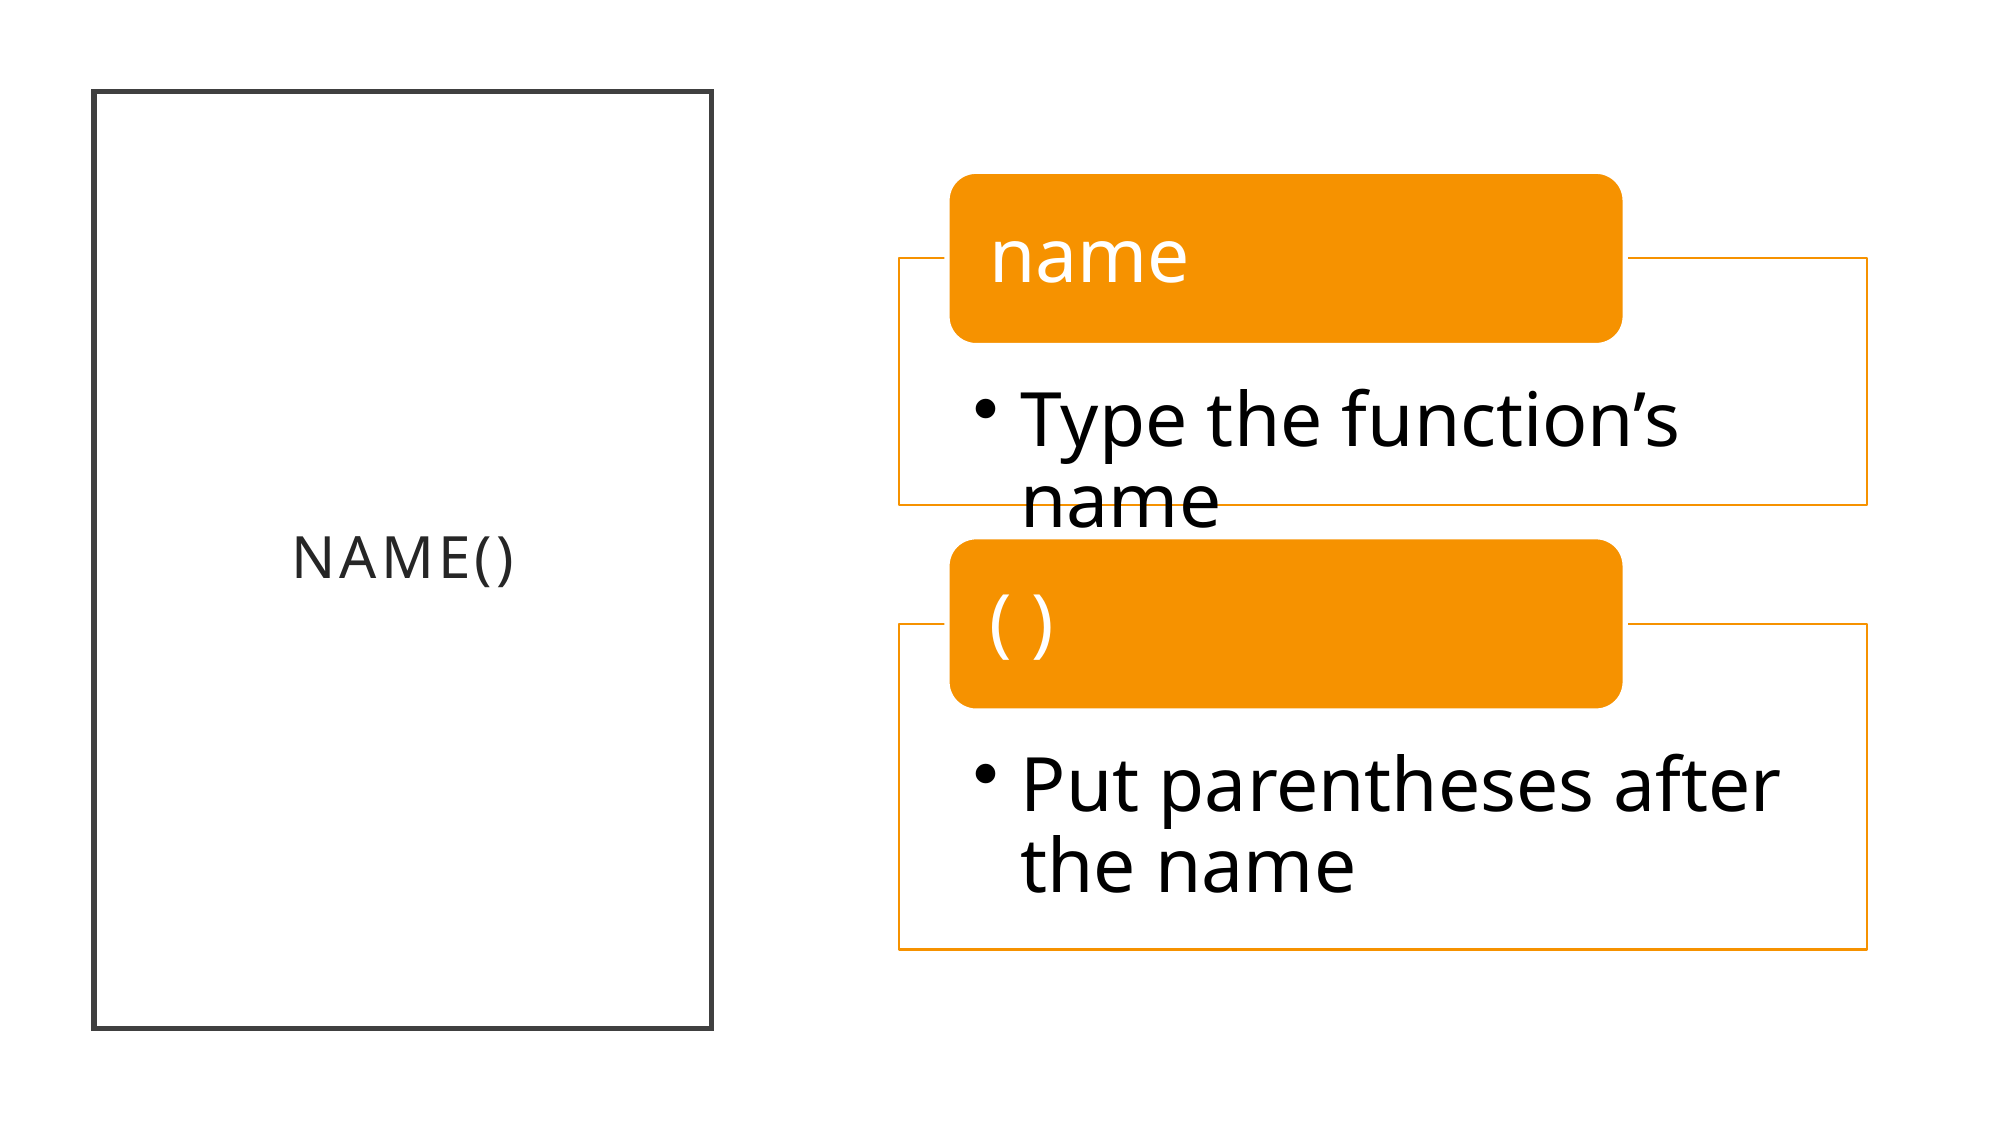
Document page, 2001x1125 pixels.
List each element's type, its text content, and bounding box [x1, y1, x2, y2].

title name() [91, 89, 714, 1031]
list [898, 131, 1868, 990]
